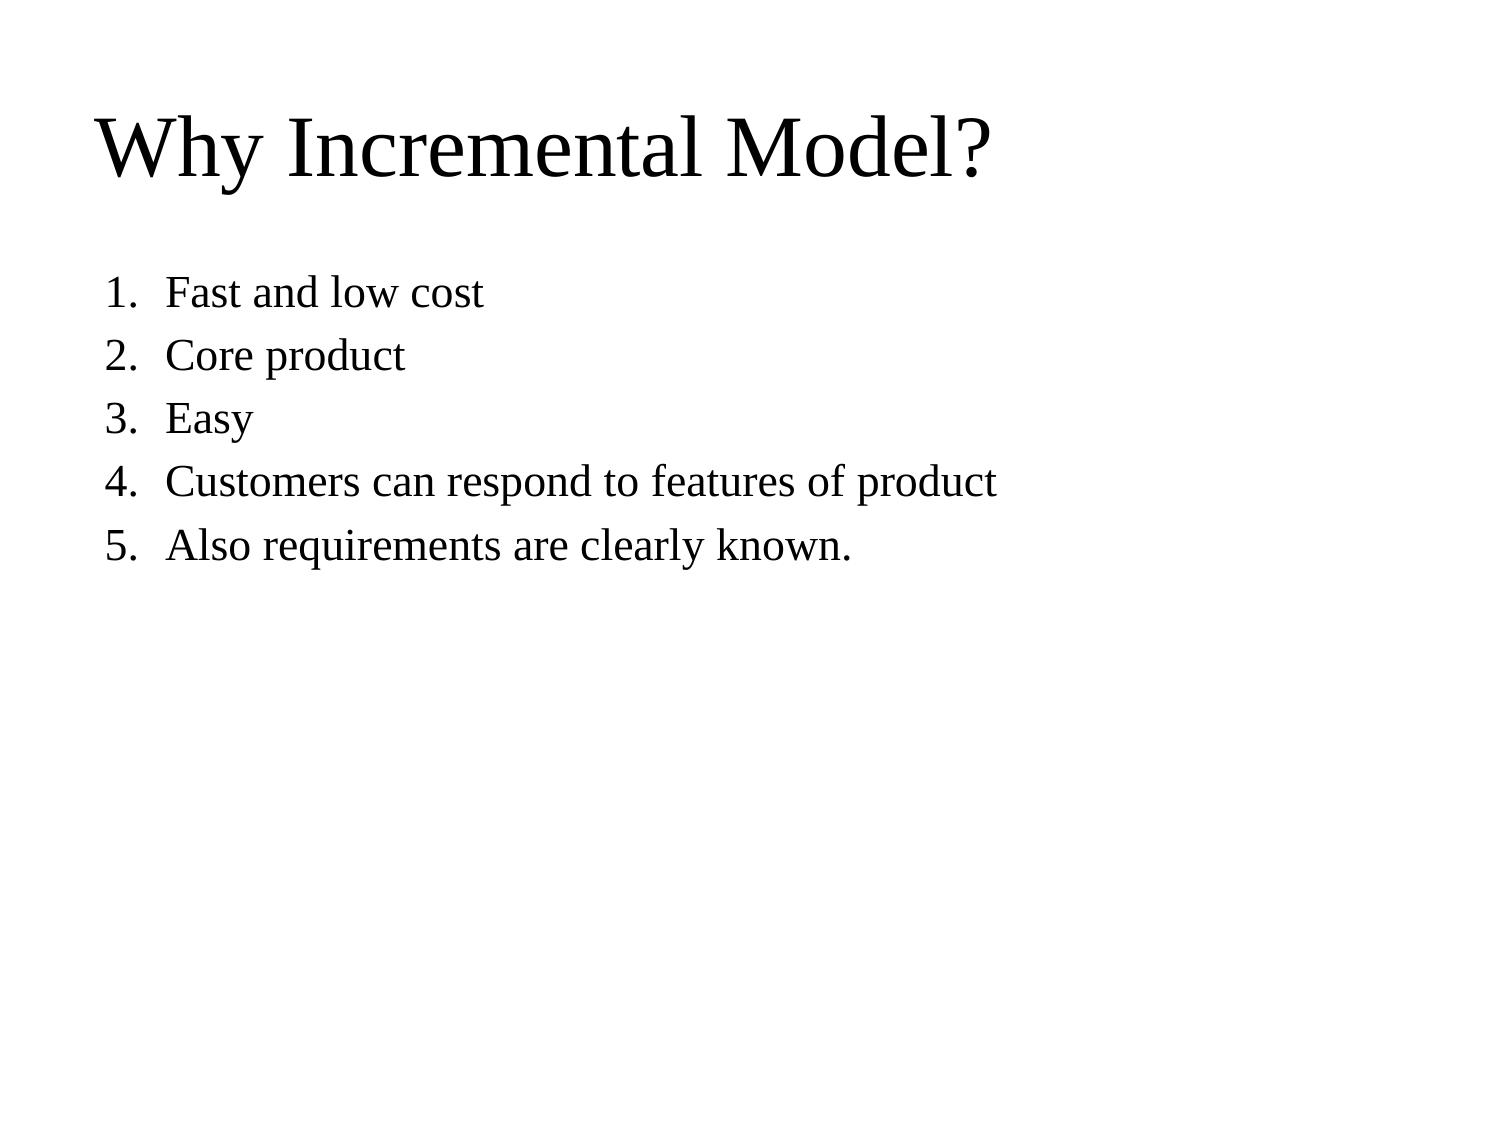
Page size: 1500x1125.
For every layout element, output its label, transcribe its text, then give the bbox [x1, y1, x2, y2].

title Why Incremental Model? [79, 74, 1237, 238]
list Fast and low cost Core product Easy Customers can respond to features of product Also requirements are clearly known. [75, 238, 1425, 1016]
